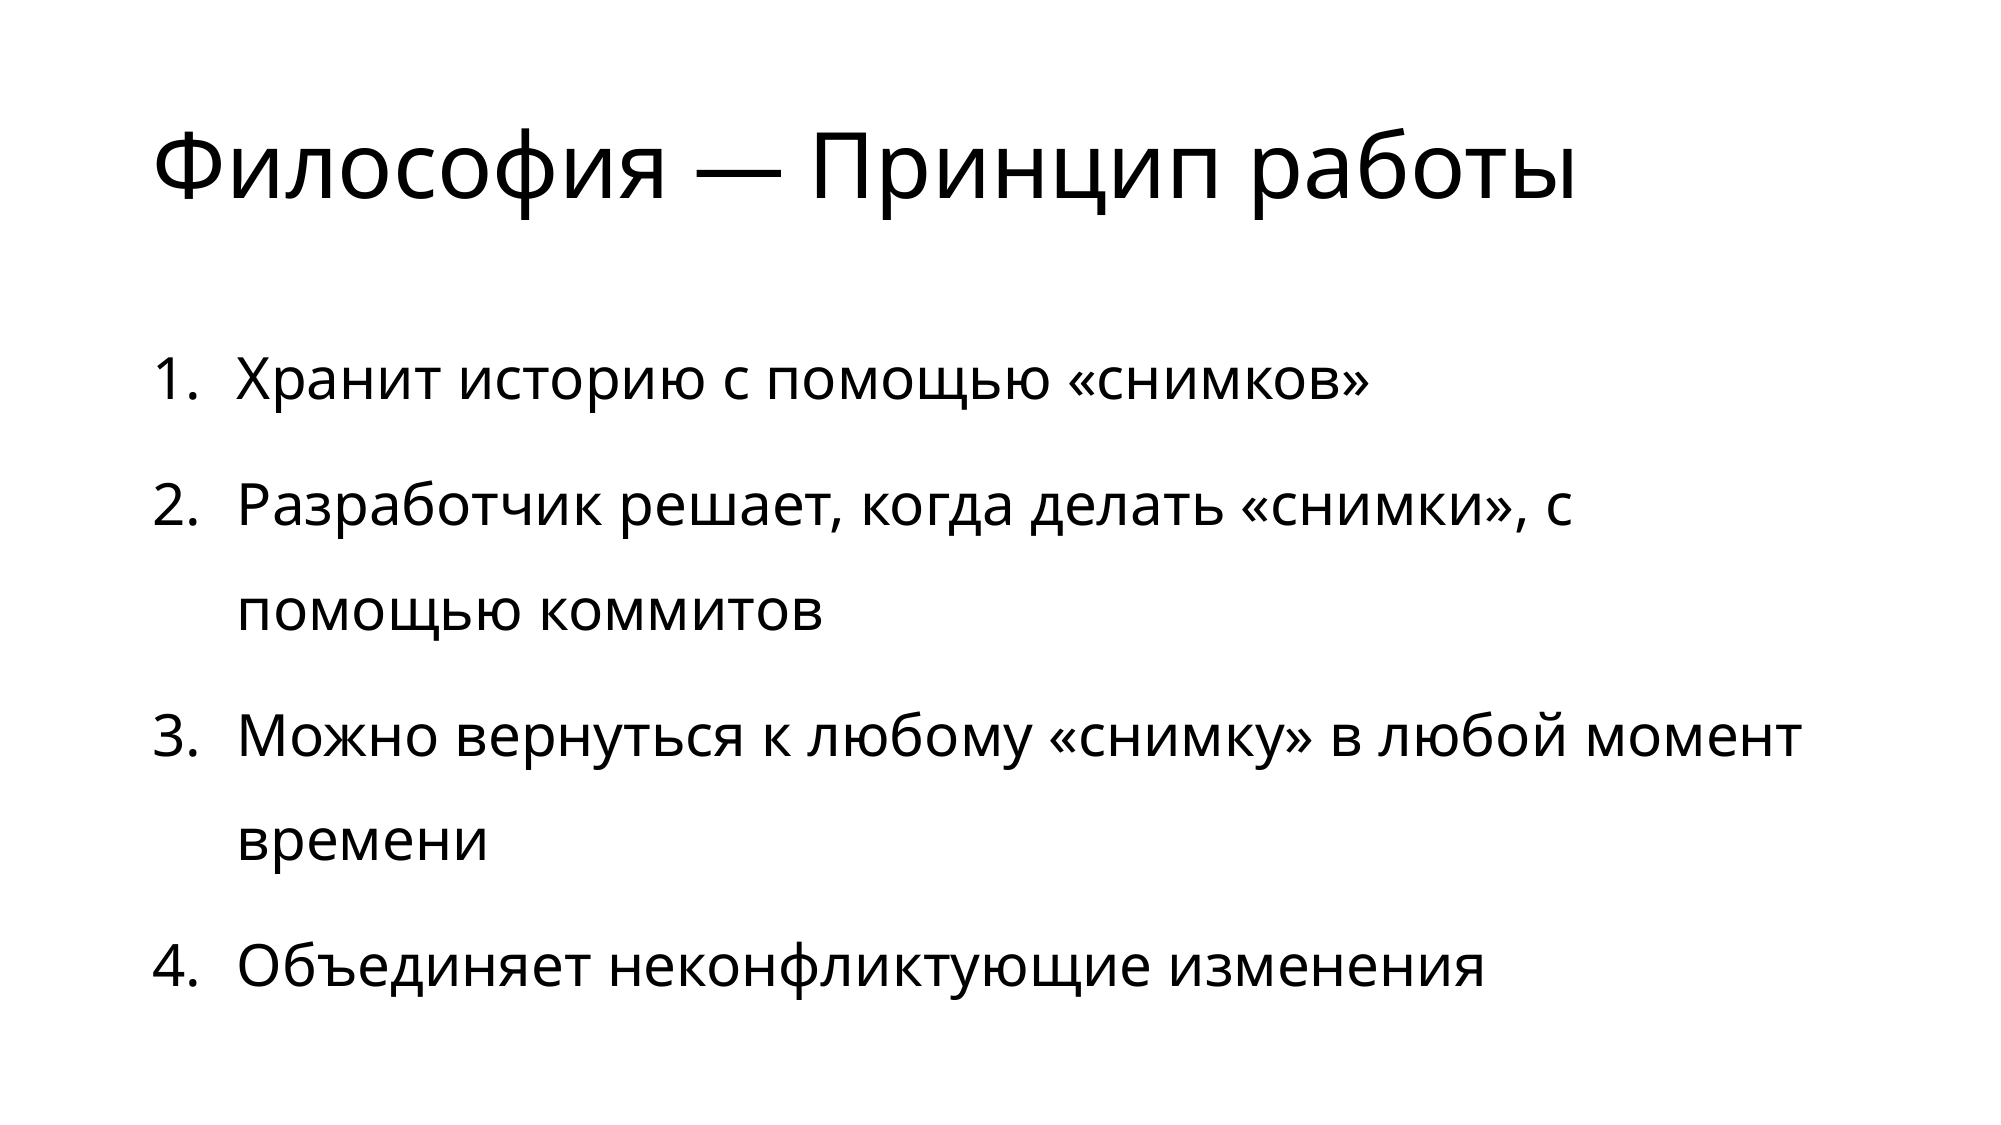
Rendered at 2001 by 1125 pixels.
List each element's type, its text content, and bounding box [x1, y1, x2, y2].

title Философия — Принцип работы [137, 59, 1863, 278]
list Хранит историю с помощью «снимков» Разработчик решает, когда делать «снимки», с помощью коммитов Можно вернуться к любому «снимку» в любой момент времени Объединяет неконфликтующие изменения [137, 299, 1863, 1022]
